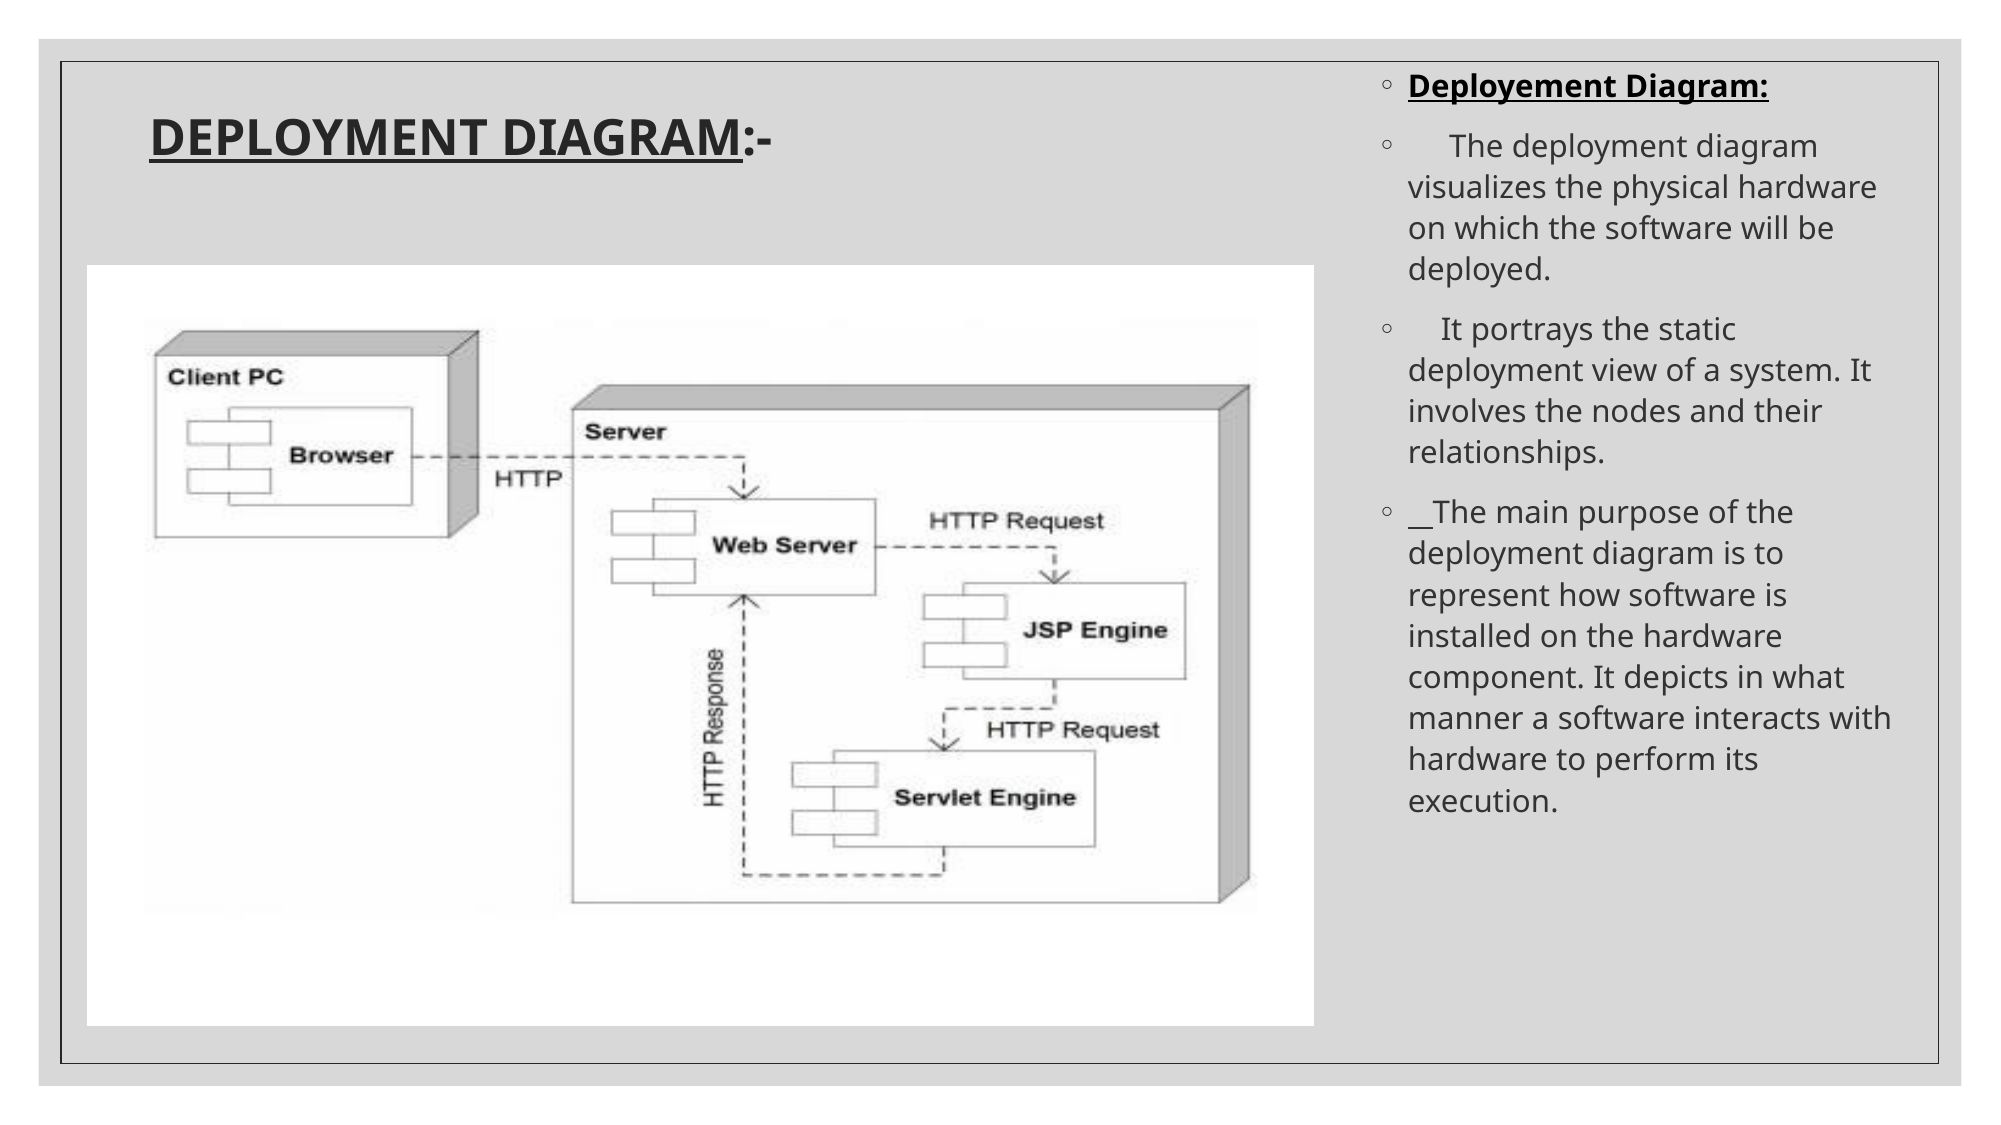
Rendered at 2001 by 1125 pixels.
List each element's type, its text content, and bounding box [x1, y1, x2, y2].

picture [87, 265, 1314, 1026]
title DEPLOYMENT DIAGRAM:- [134, 87, 883, 191]
list Deployement Diagram: The deployment diagram visualizes the physical hardware on which the software will be deployed. It portrays the static deployment view of a system. It involves the nodes and their relationships. The main purpose of the deployment diagram is to represent how software is installed on the hardware component. It depicts in what manner a software interacts with hardware to perform its execution. [1362, 54, 1923, 1029]
